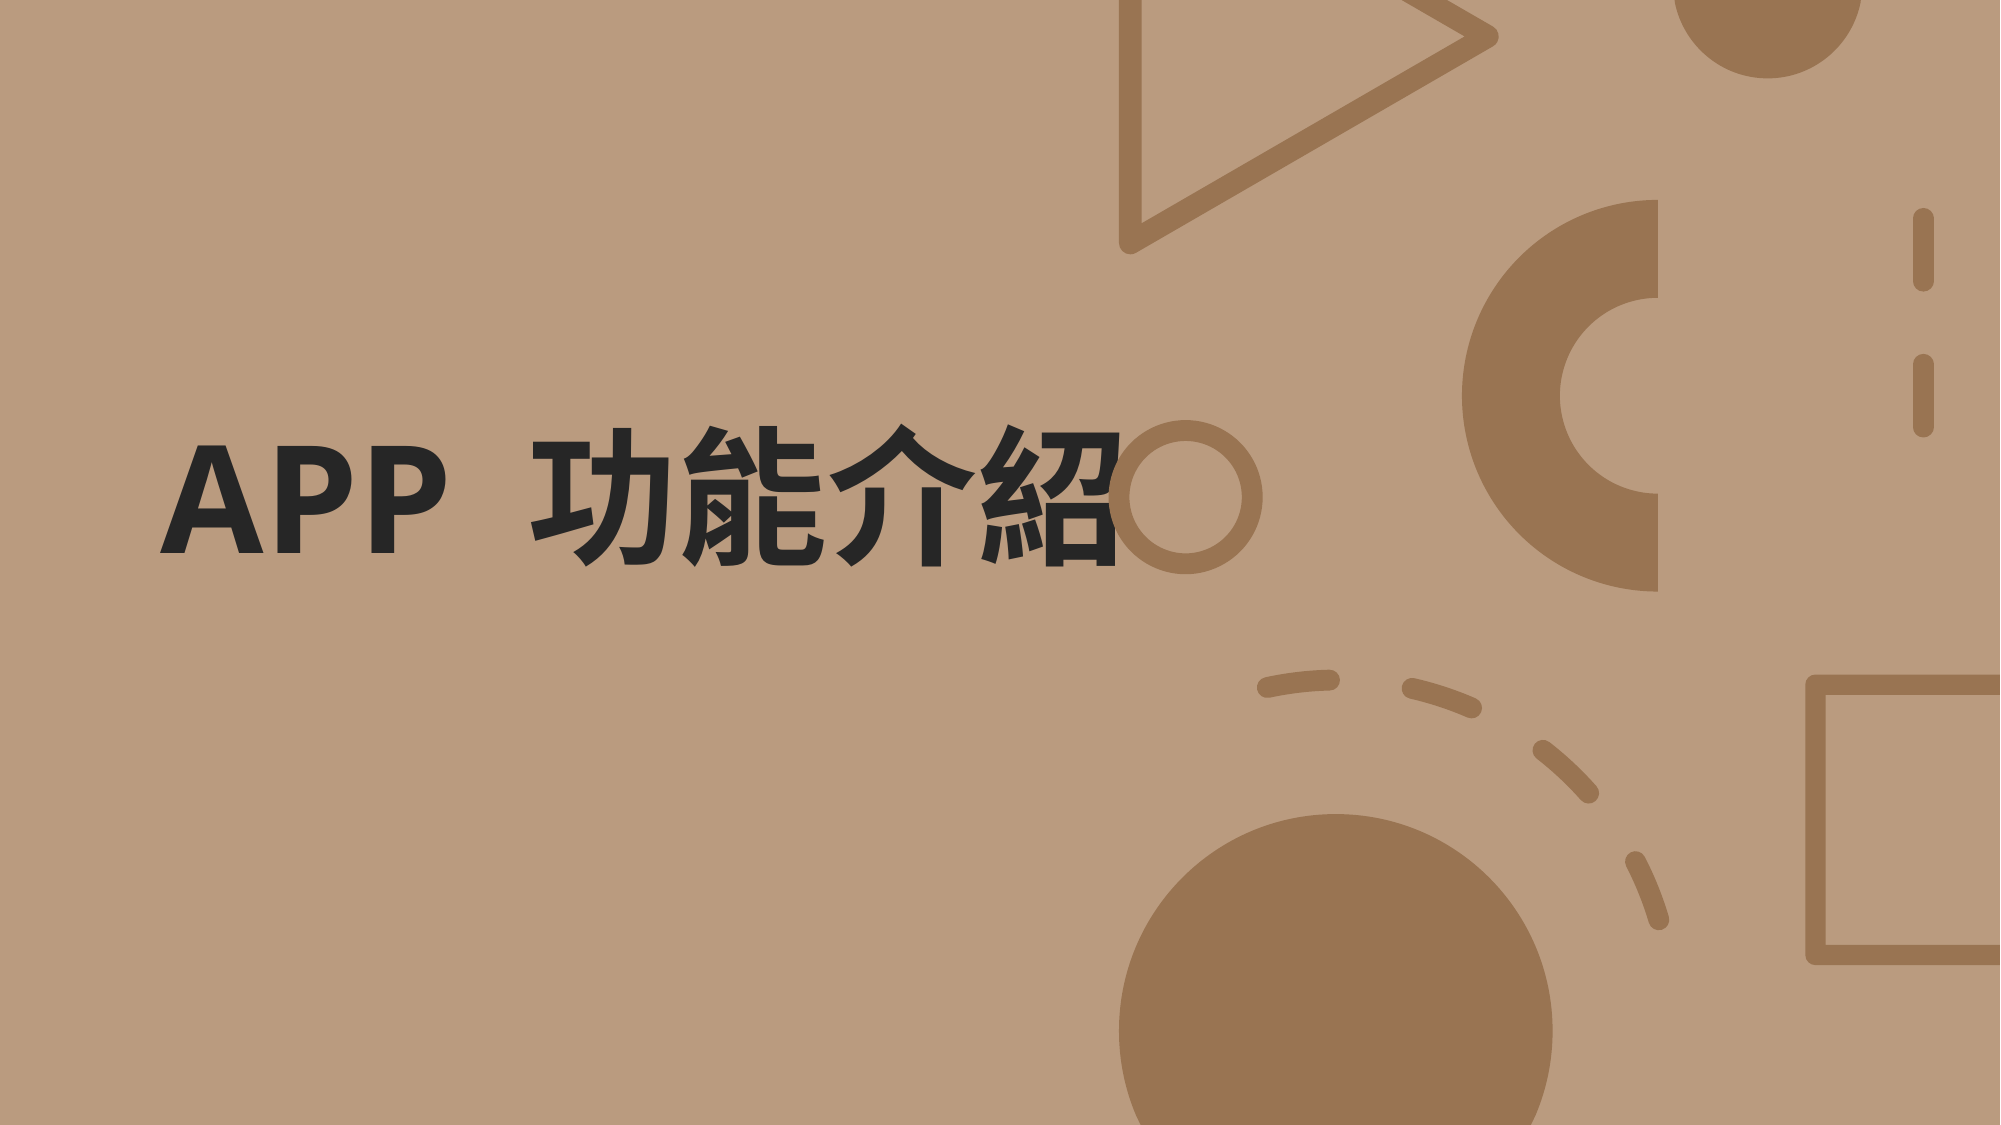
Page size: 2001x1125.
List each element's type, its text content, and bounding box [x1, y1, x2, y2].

text_box [1117, 429, 1254, 565]
text_box [1266, 679, 1666, 971]
text_box [0, 0, 2000, 1125]
text_box [1118, 0, 1499, 255]
text_box [1805, 674, 2000, 966]
text_box [1460, 198, 1659, 593]
text_box [1117, 813, 1554, 1125]
text_box [1673, 0, 1862, 80]
title APP 功能介紹 [145, 105, 1357, 594]
